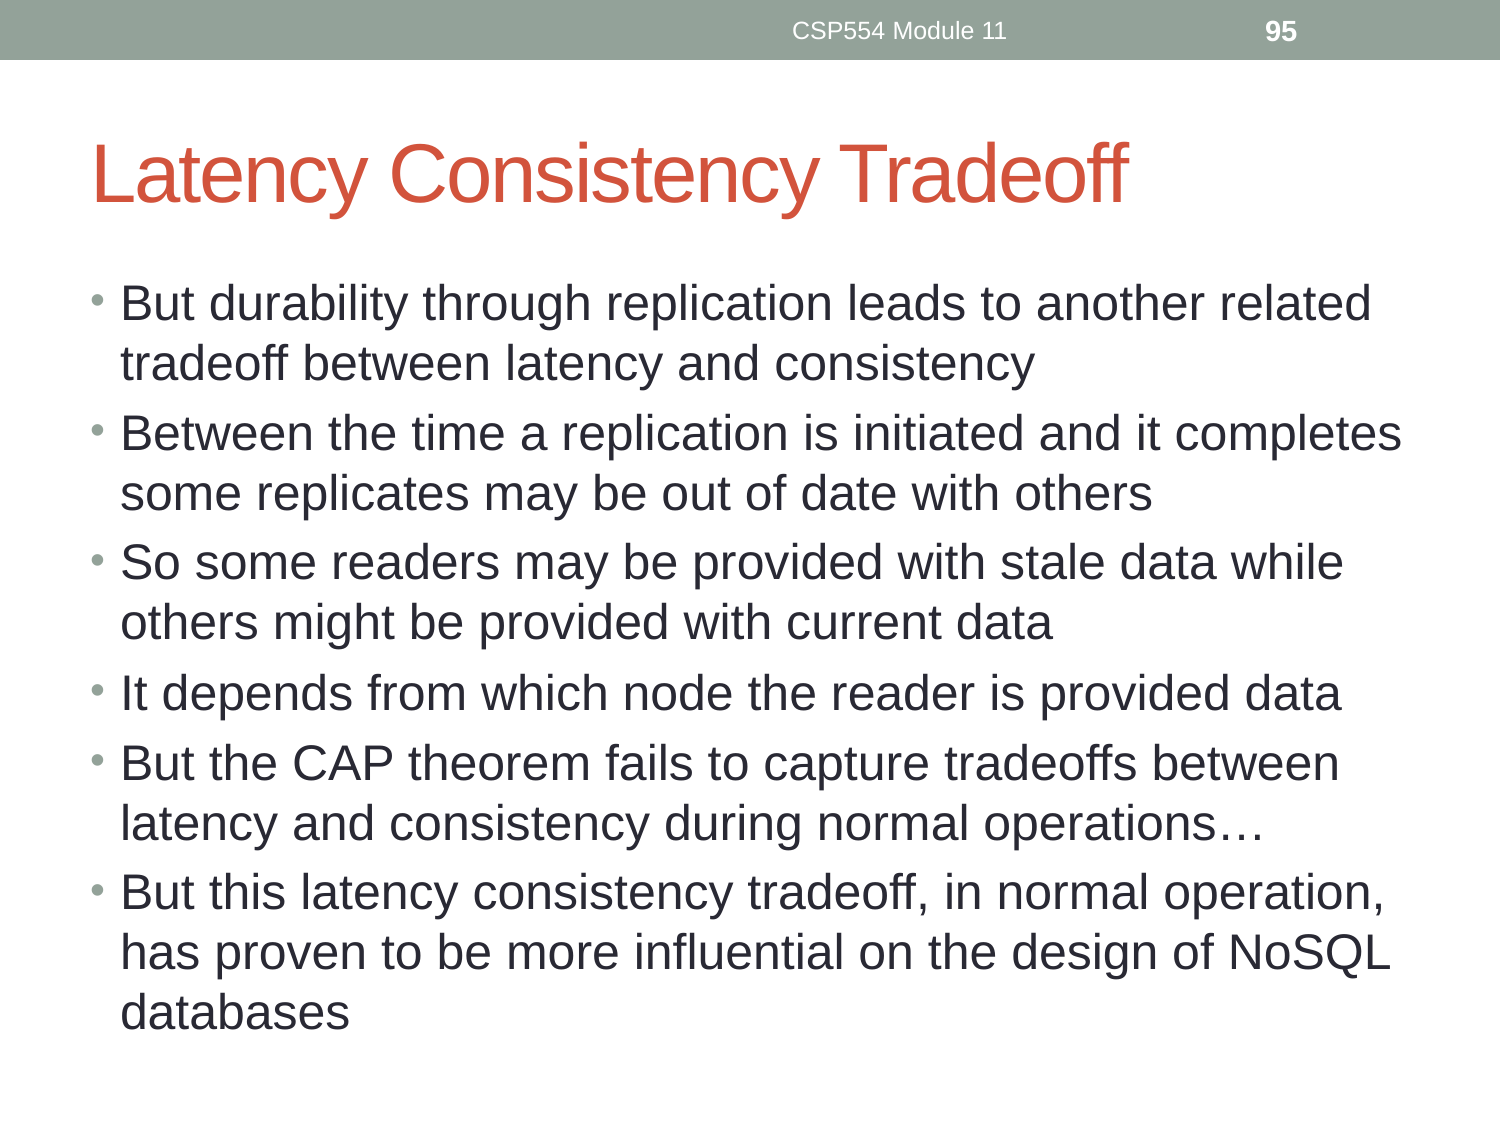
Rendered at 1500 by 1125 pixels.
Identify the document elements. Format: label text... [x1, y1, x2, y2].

footer CSP554 Module 11 [562, 3, 1238, 57]
slide_number 95 [1250, 3, 1425, 57]
title Latency Consistency Tradeoff [75, 87, 1425, 250]
list But durability through replication leads to another related tradeoff between latency and consistency Between the time a replication is initiated and it completes some replicates may be out of date with others So some readers may be provided with stale data while others might be provided with current data It depends from which node the reader is provided data But the CAP theorem fails to capture tradeoffs between latency and consistency during normal operations… But this latency consistency tradeoff, in normal operation, has proven to be more influential on the design of NoSQL databases [75, 262, 1425, 1063]
